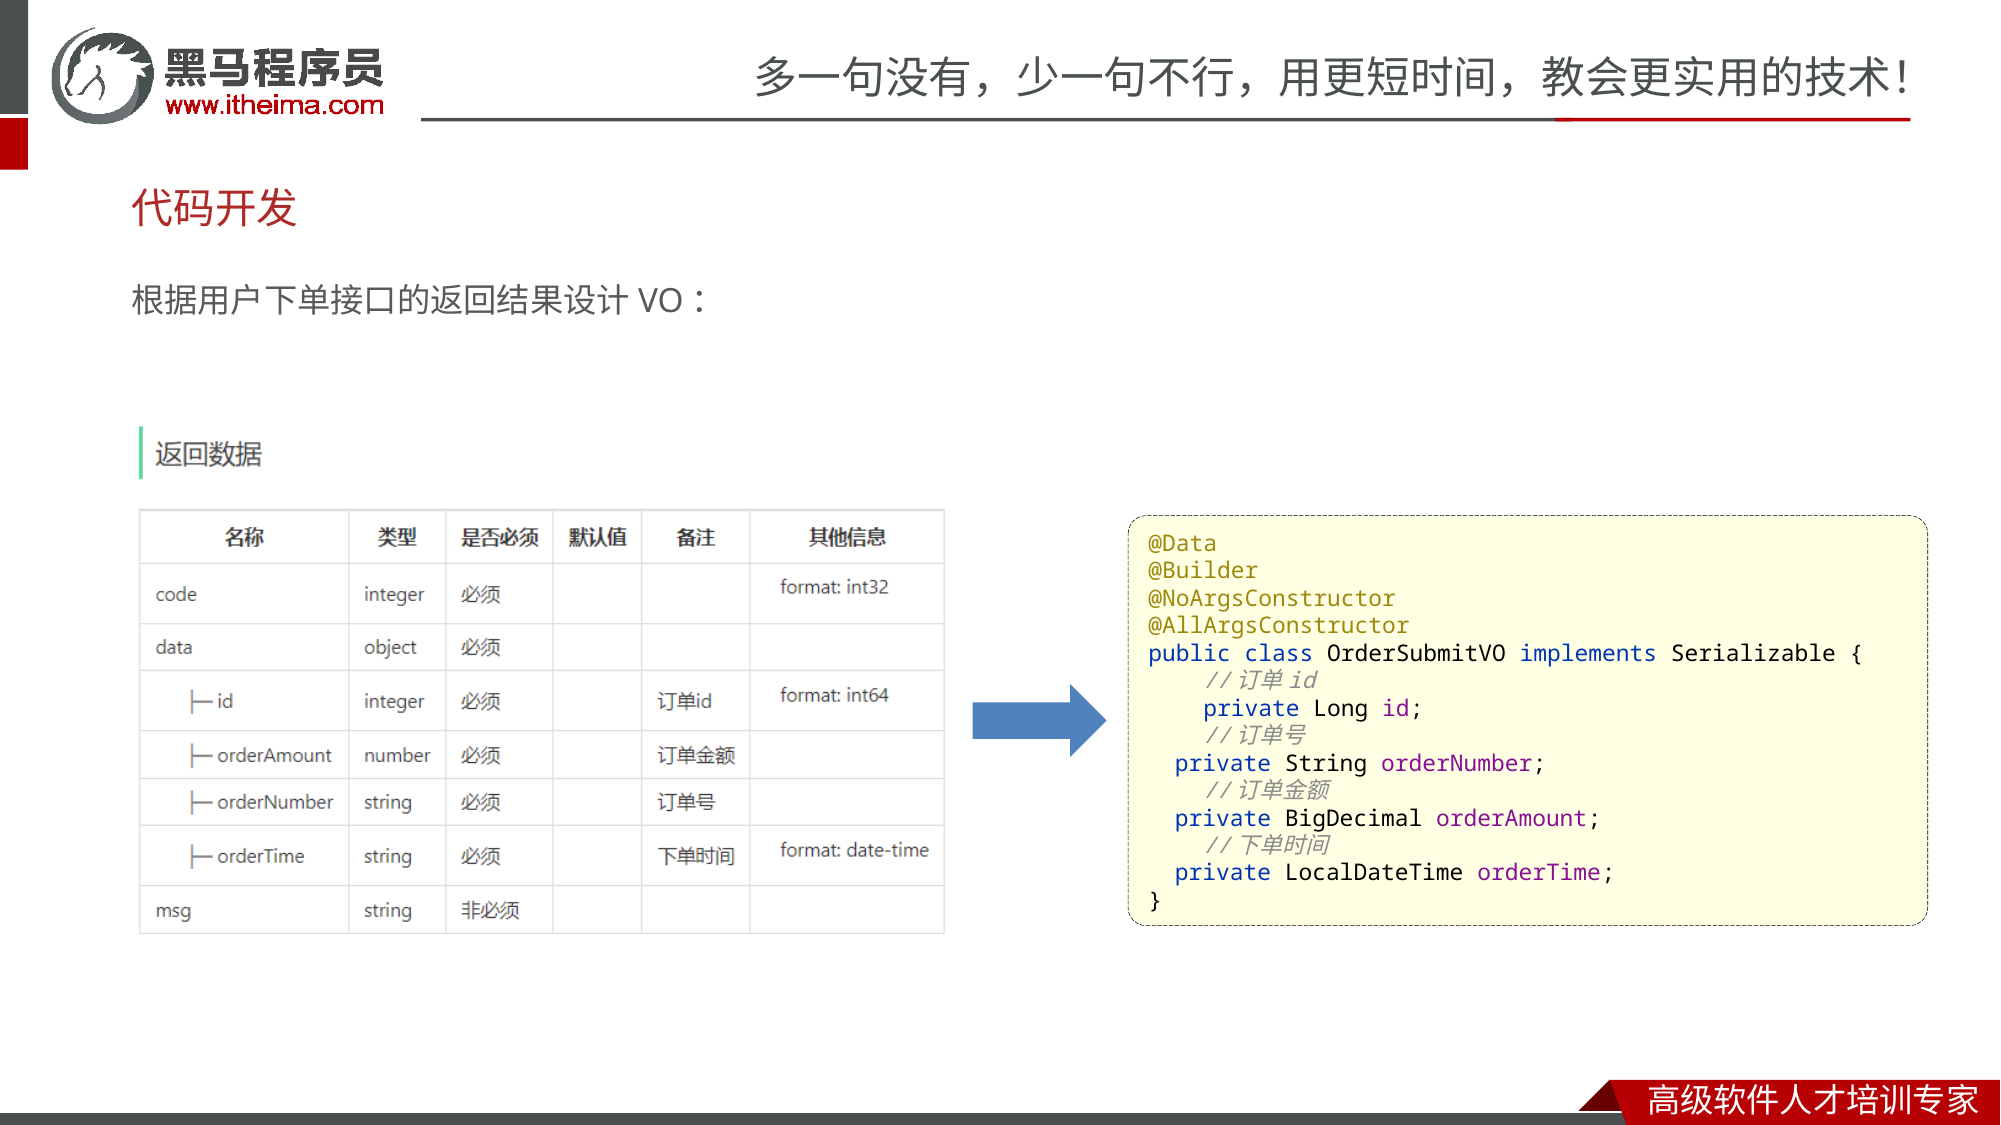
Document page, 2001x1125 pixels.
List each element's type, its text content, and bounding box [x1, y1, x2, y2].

picture [133, 423, 956, 944]
title 代码开发 [116, 164, 1872, 250]
text_box [970, 682, 1109, 760]
picture [50, 26, 384, 125]
text_box @Data @Builder @NoArgsConstructor @AllArgsConstructor public class OrderSubmitVO implements Serializable { //订单id private Long id; //订单号 private String orderNumber; //订单金额 private BigDecimal orderAmount; //下单时间 private LocalDateTime orderTime; } [1128, 515, 1928, 926]
text_box 根据用户下单接口的返回结果设计VO： [116, 232, 882, 327]
